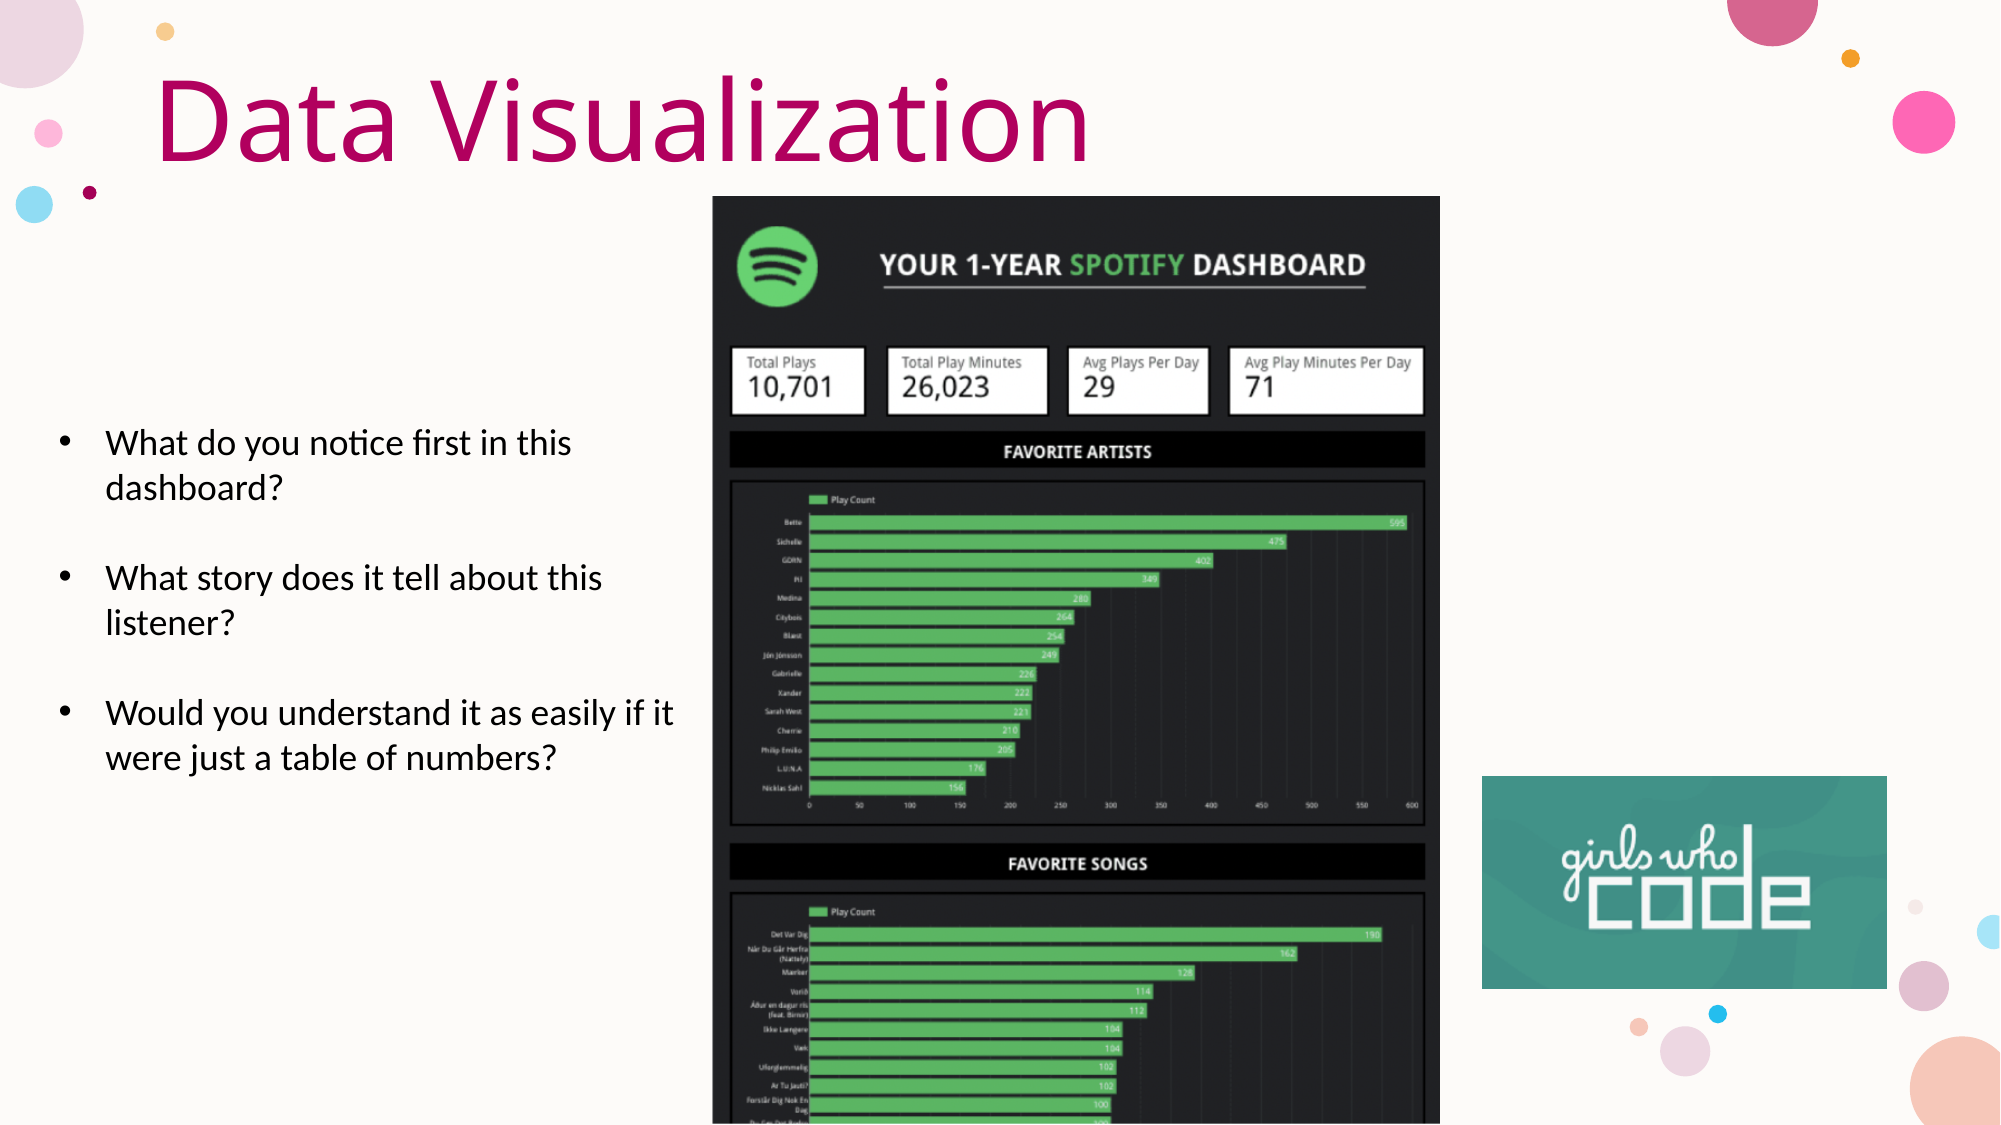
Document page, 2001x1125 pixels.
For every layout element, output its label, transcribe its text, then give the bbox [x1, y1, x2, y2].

title Data Visualization [137, 16, 1887, 234]
text_box What do you notice first in this dashboard? What story does it tell about this listener? Would you understand it as easily if it were just a table of numbers? [43, 410, 692, 831]
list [1482, 776, 1887, 989]
picture [712, 195, 1440, 1125]
